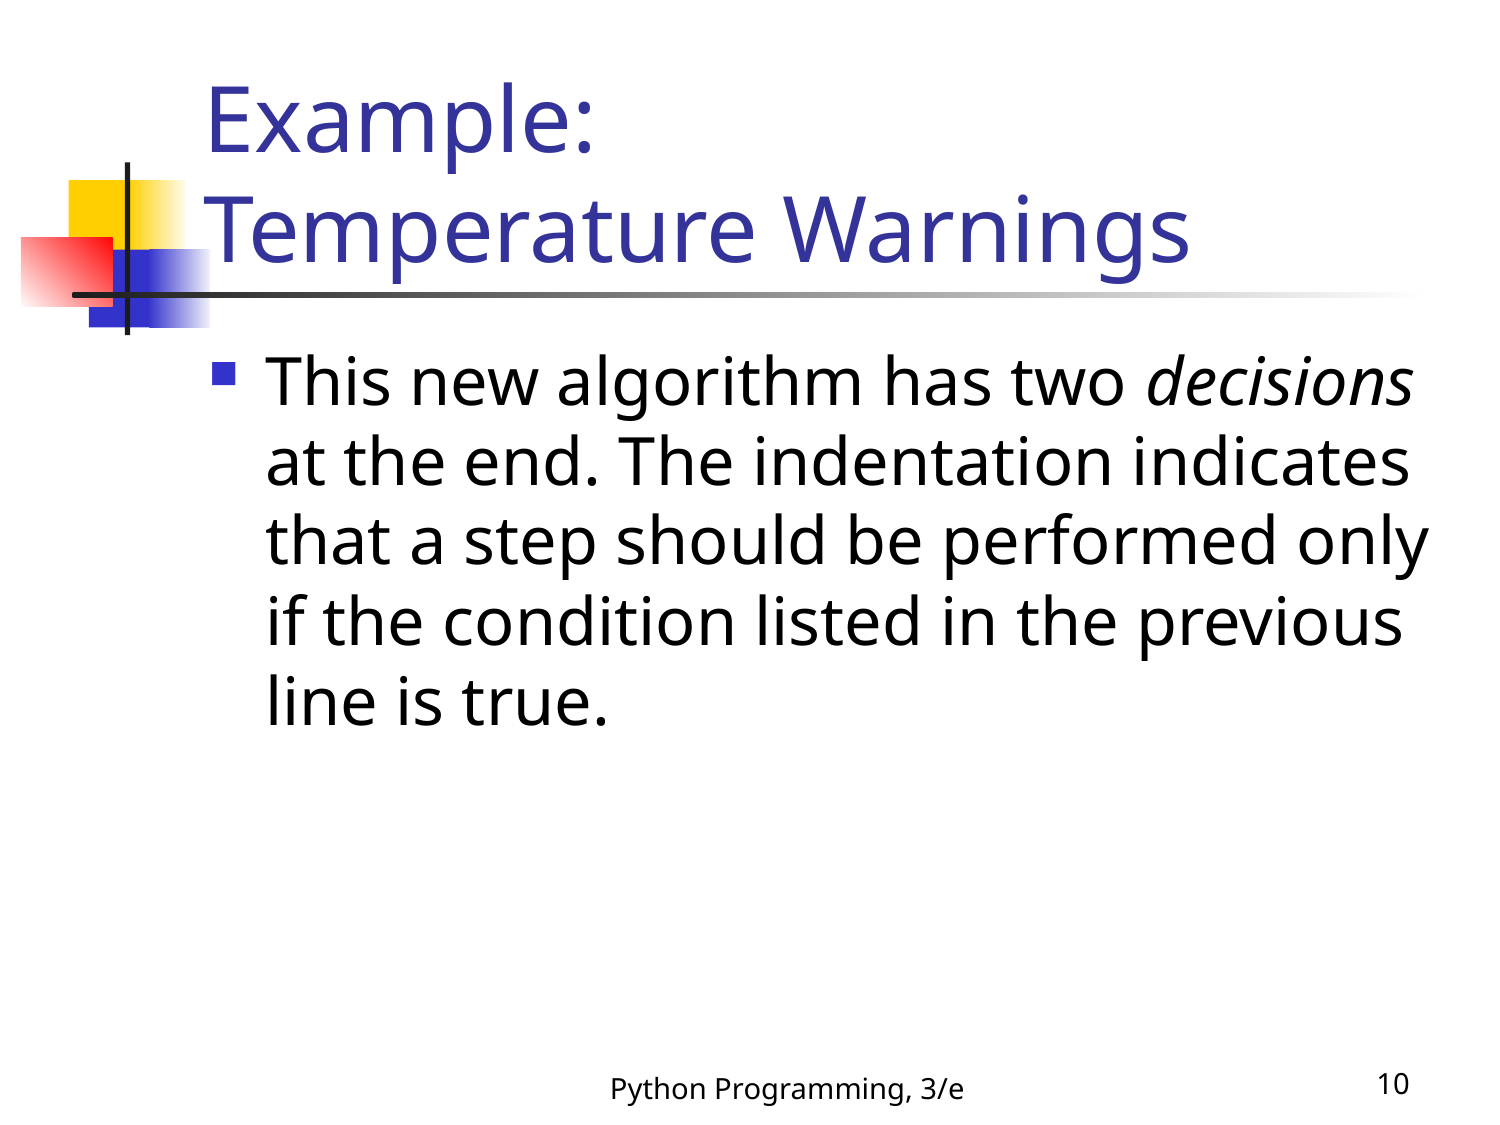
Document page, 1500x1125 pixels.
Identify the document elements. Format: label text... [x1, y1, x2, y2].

footer Python Programming, 3/e [549, 1037, 1026, 1113]
title Example: Temperature Warnings [188, 101, 1468, 289]
slide_number 10 [1112, 1037, 1426, 1113]
list This new algorithm has two decisions at the end. The indentation indicates that a step should be performed only if the condition listed in the previous line is true. [193, 331, 1469, 1006]
